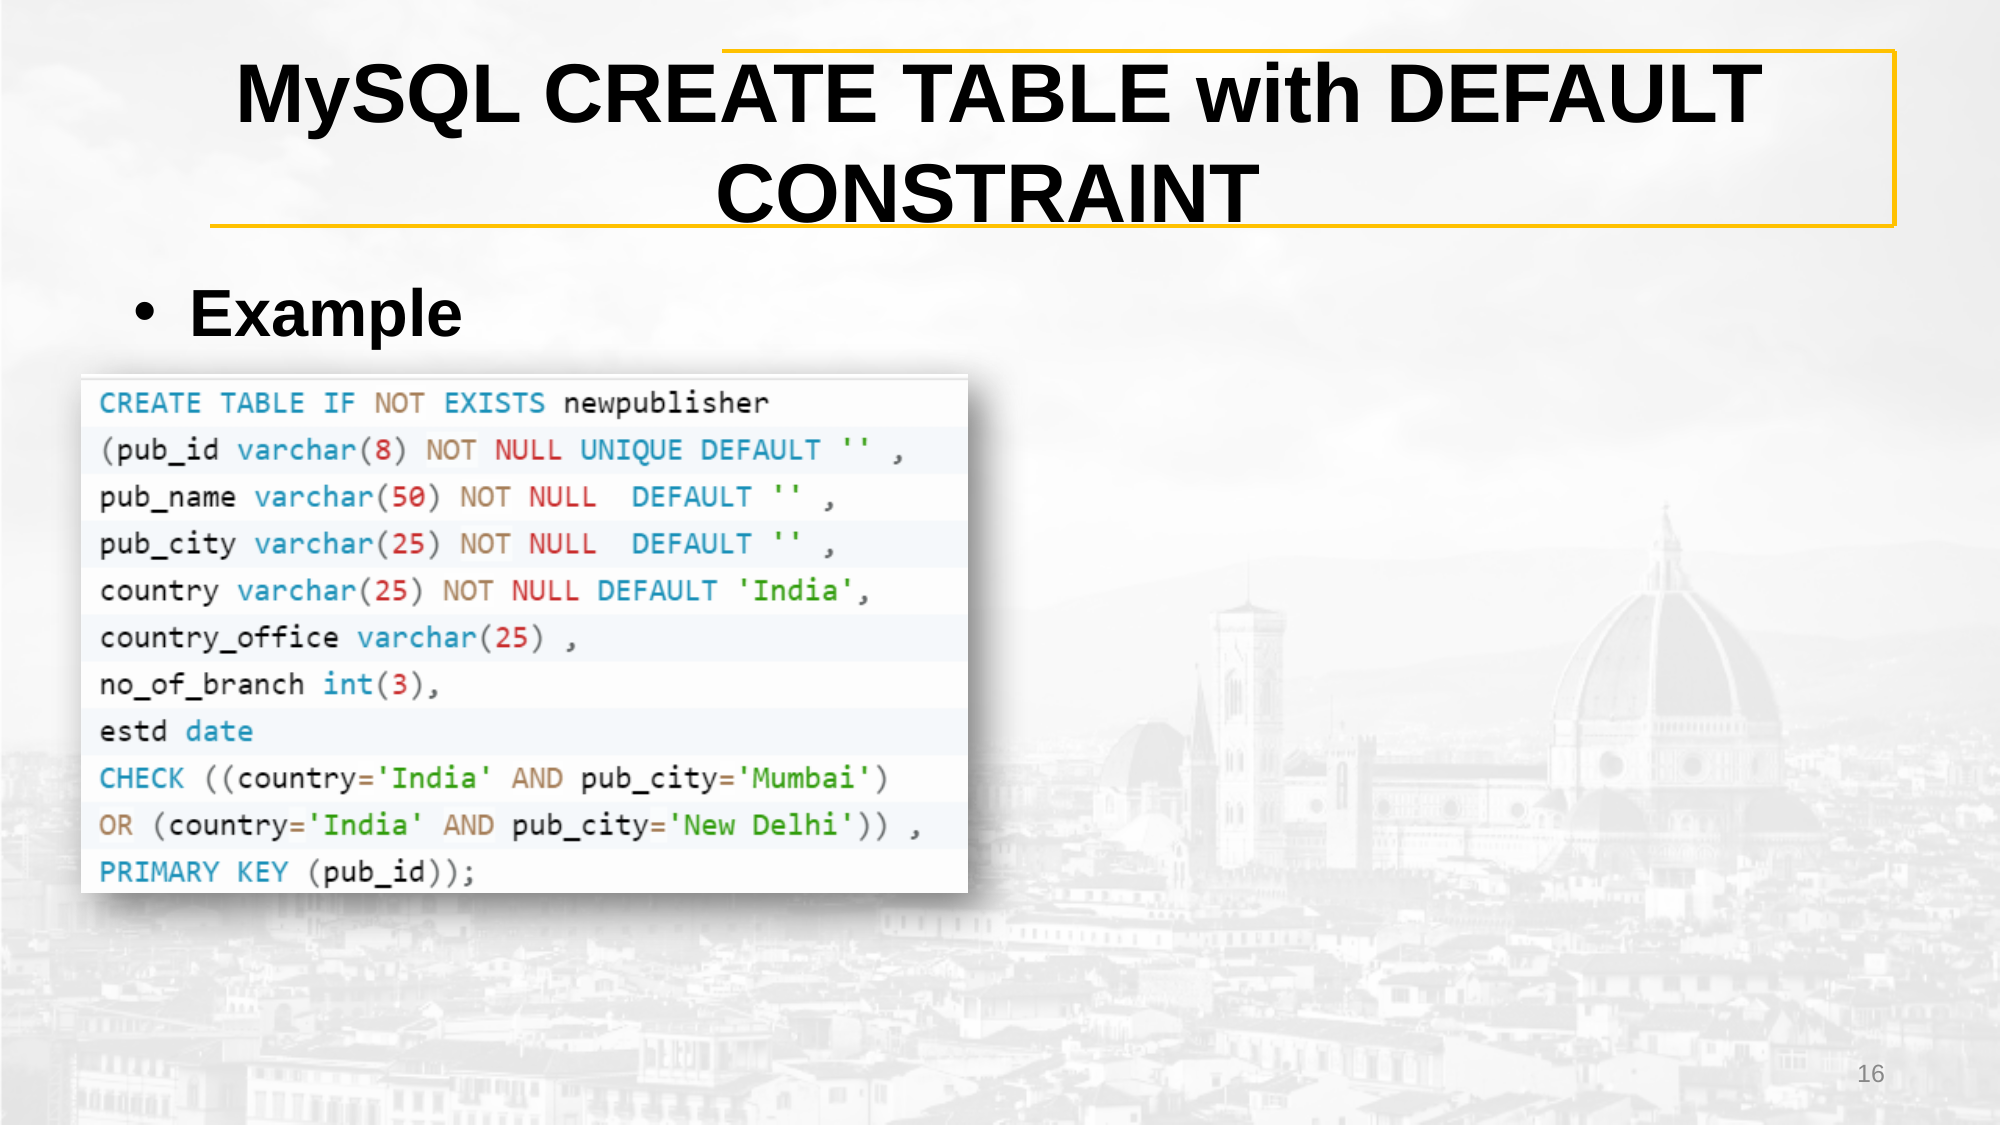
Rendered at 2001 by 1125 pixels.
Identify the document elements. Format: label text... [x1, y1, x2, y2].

list Example [99, 262, 1900, 1005]
title MySQL CREATE TABLE with DEFAULT CONSTRAINT [99, 45, 1900, 233]
picture [80, 374, 968, 894]
slide_number ‹#› [1433, 1042, 1900, 1103]
